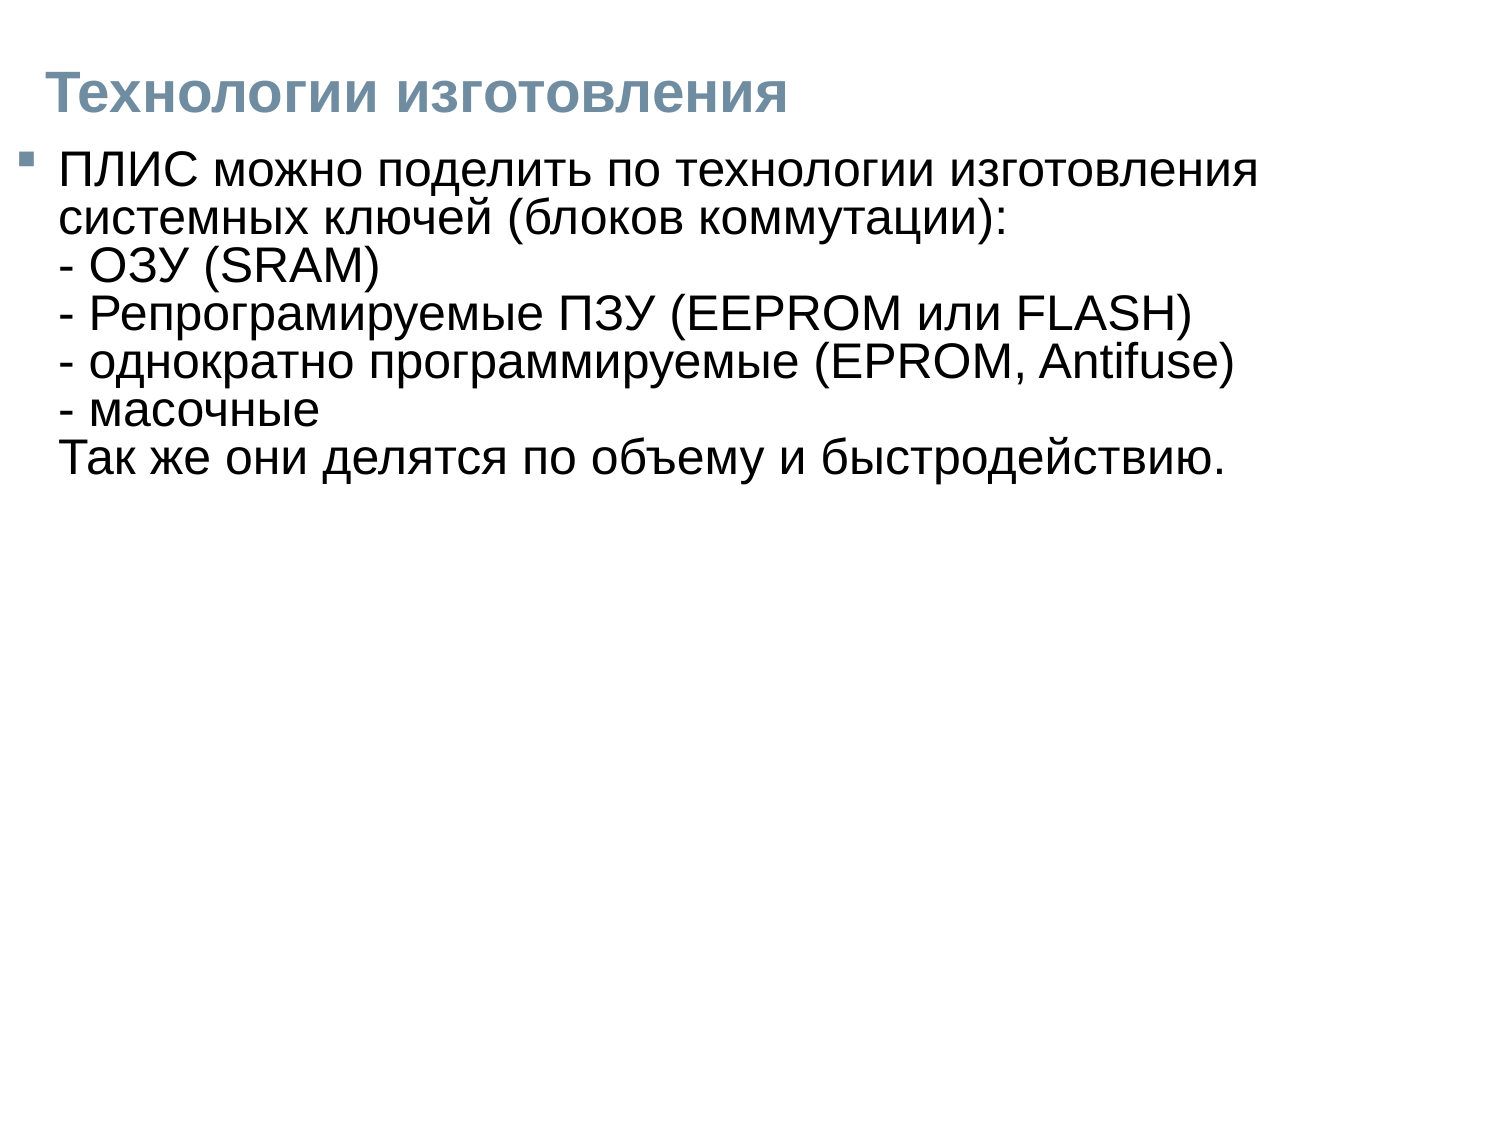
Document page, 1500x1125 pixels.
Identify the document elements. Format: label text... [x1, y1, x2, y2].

title Технологии изготовления [0, 46, 1350, 131]
list ПЛИС можно поделить по технологии изготовления системных ключей (блоков коммутации): - ОЗУ (SRAM) - Репрограмируемые ПЗУ (EEPROM или FLASH) - однократно программируемые (EPROM, Antifuse) - масочные Так же они делятся по объему и быстродействию. [0, 140, 1500, 1125]
